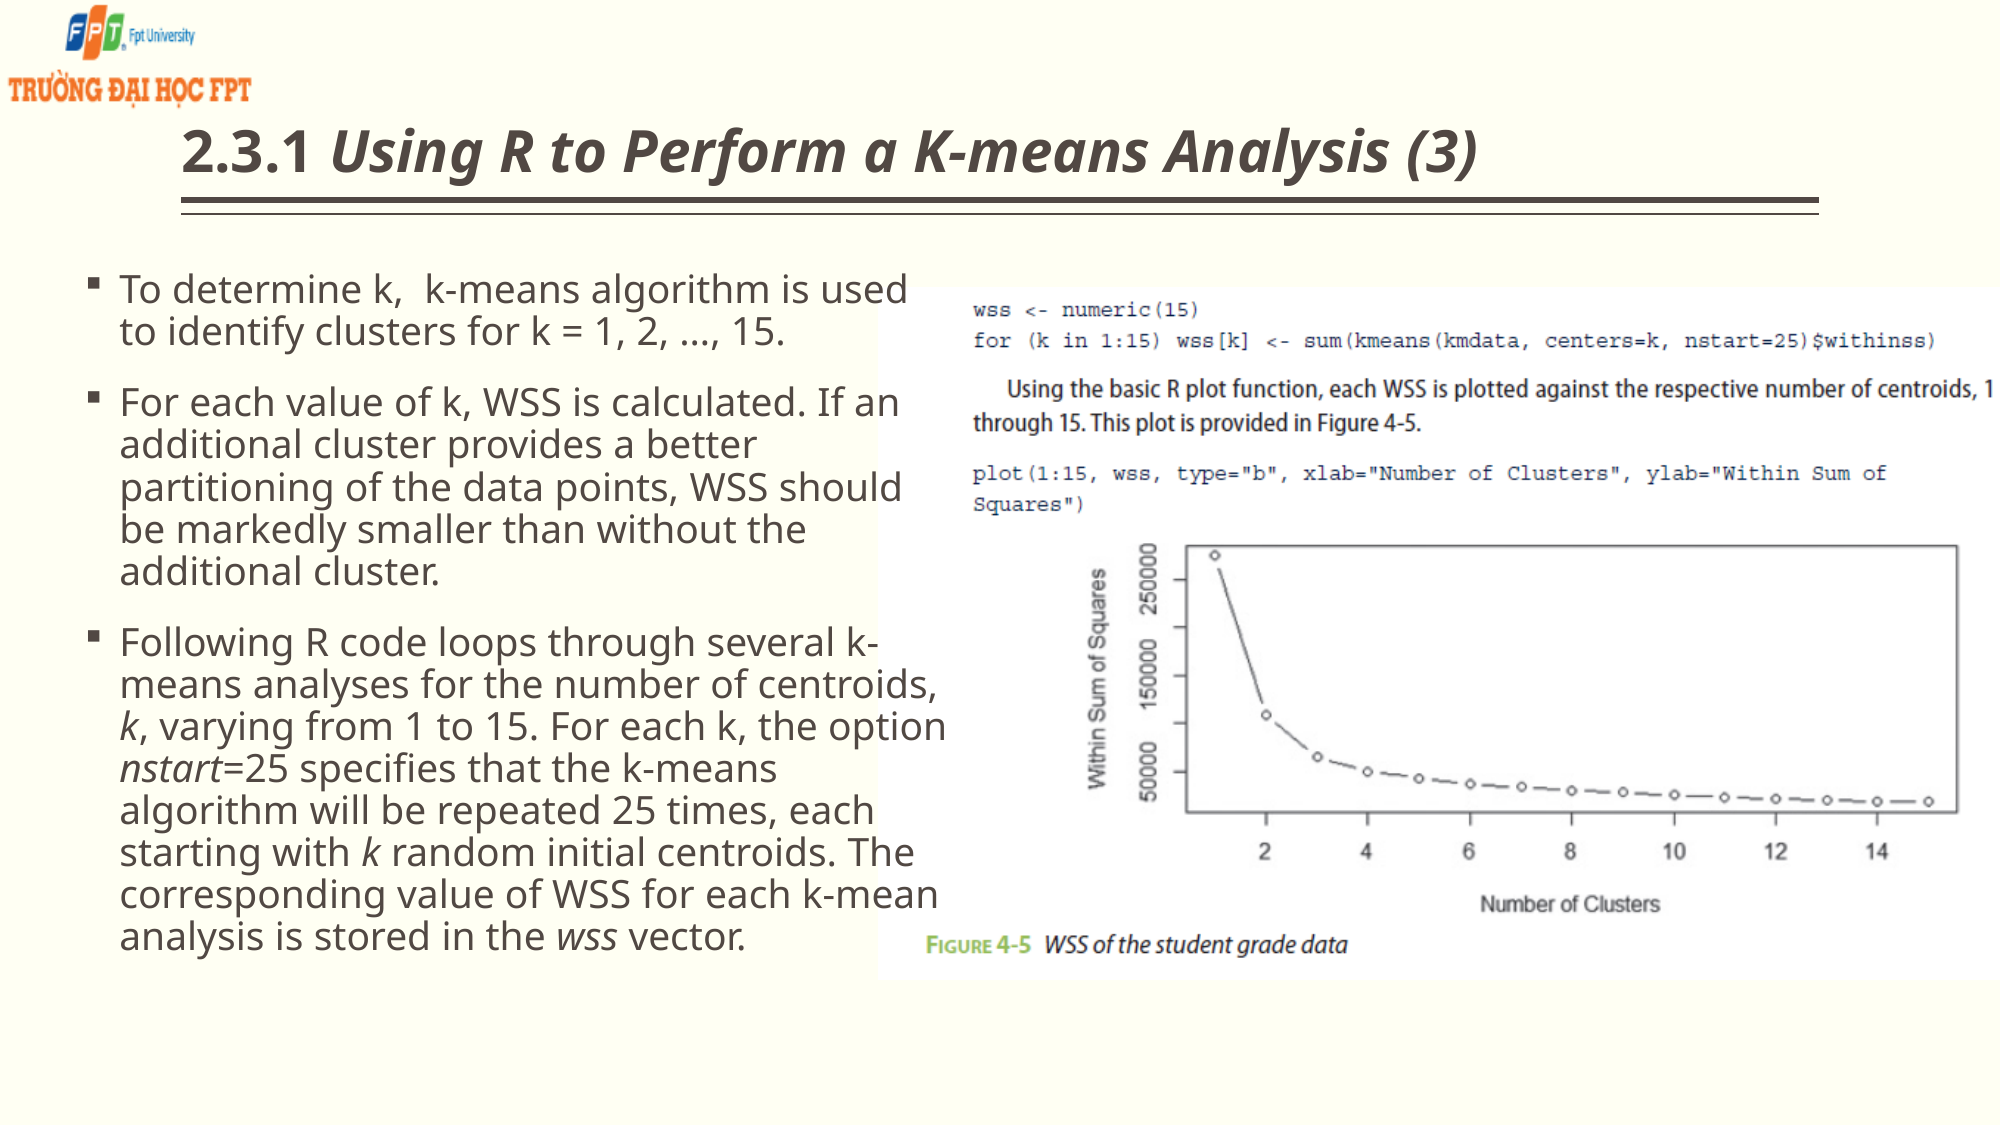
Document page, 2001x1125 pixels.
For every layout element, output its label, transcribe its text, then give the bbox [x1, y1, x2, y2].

title 2.3.1 Using R to Perform a K-means Analysis (3) [181, 12, 1819, 193]
picture [878, 287, 2000, 980]
picture [0, 0, 272, 122]
list To determine k, k-means algorithm is used to identify clusters for k = 1, 2, …, 15. For each value of k, WSS is calculated. If an additional cluster provides a better partitioning of the data points, WSS should be markedly smaller than without the additional cluster. Following R code loops through several k-means analyses for the number of centroids, k, varying from 1 to 15. For each k, the option nstart=25 specifies that the k-means algorithm will be repeated 25 times, each starting with k random initial centroids. The corresponding value of WSS for each k-mean analysis is stored in the wss vector. [85, 262, 956, 980]
